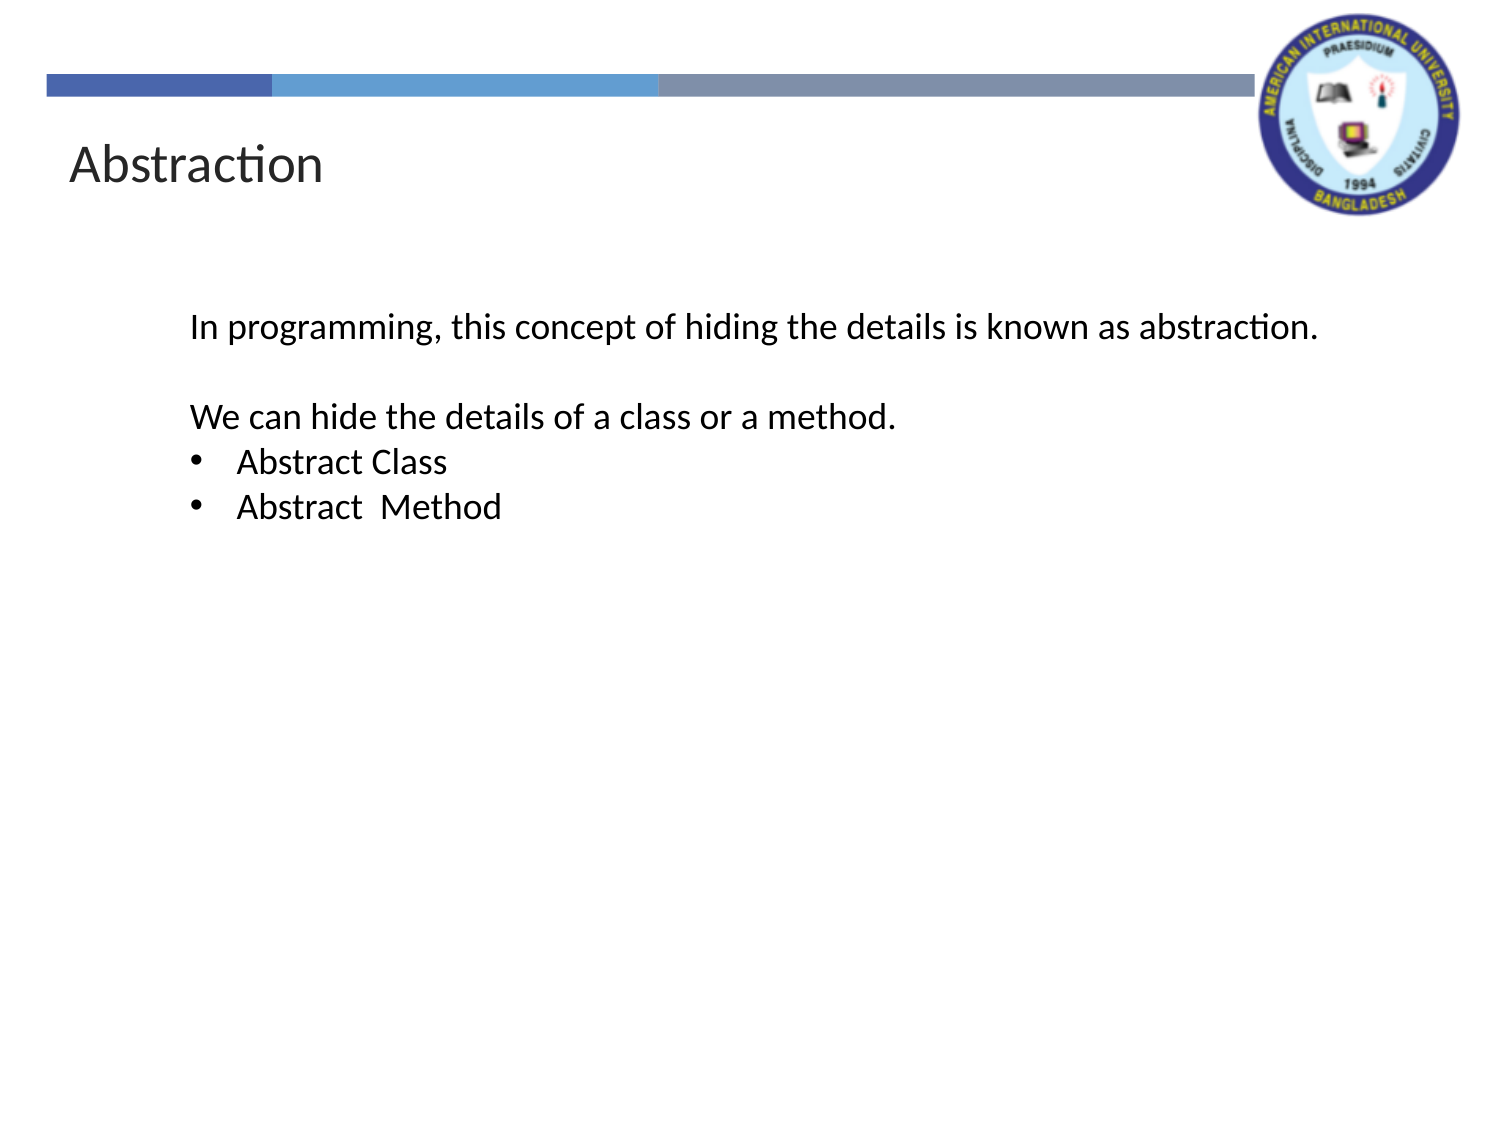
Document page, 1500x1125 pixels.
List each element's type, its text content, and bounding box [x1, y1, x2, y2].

text_box In programming, this concept of hiding the details is known as abstraction. We can hide the details of a class or a method. Abstract Class Abstract Method [174, 294, 1406, 625]
text_box Abstraction [55, 119, 1129, 201]
picture [1254, 9, 1465, 221]
